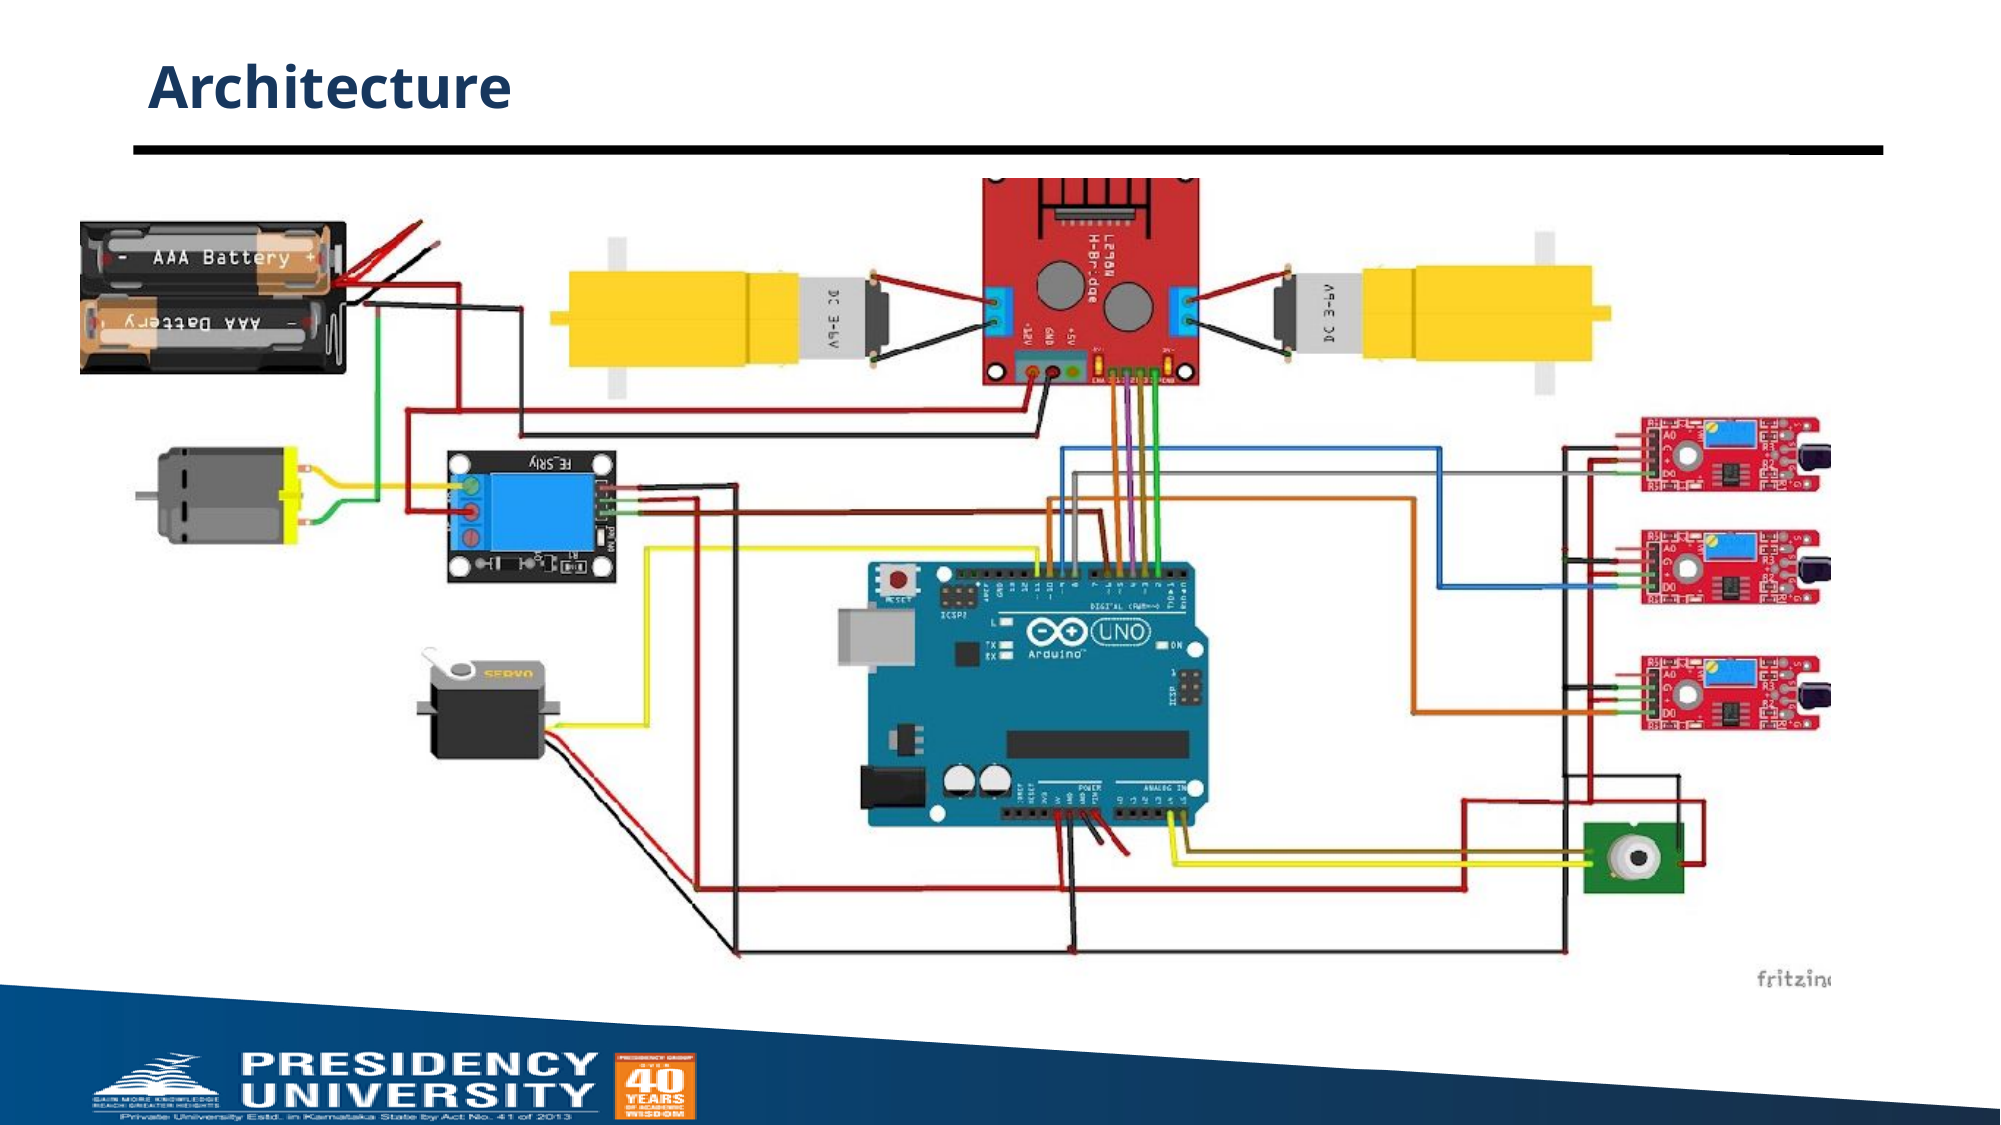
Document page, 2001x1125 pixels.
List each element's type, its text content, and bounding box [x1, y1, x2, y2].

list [80, 178, 1831, 989]
title Architecture [133, 45, 1884, 125]
picture [0, 982, 2000, 1125]
